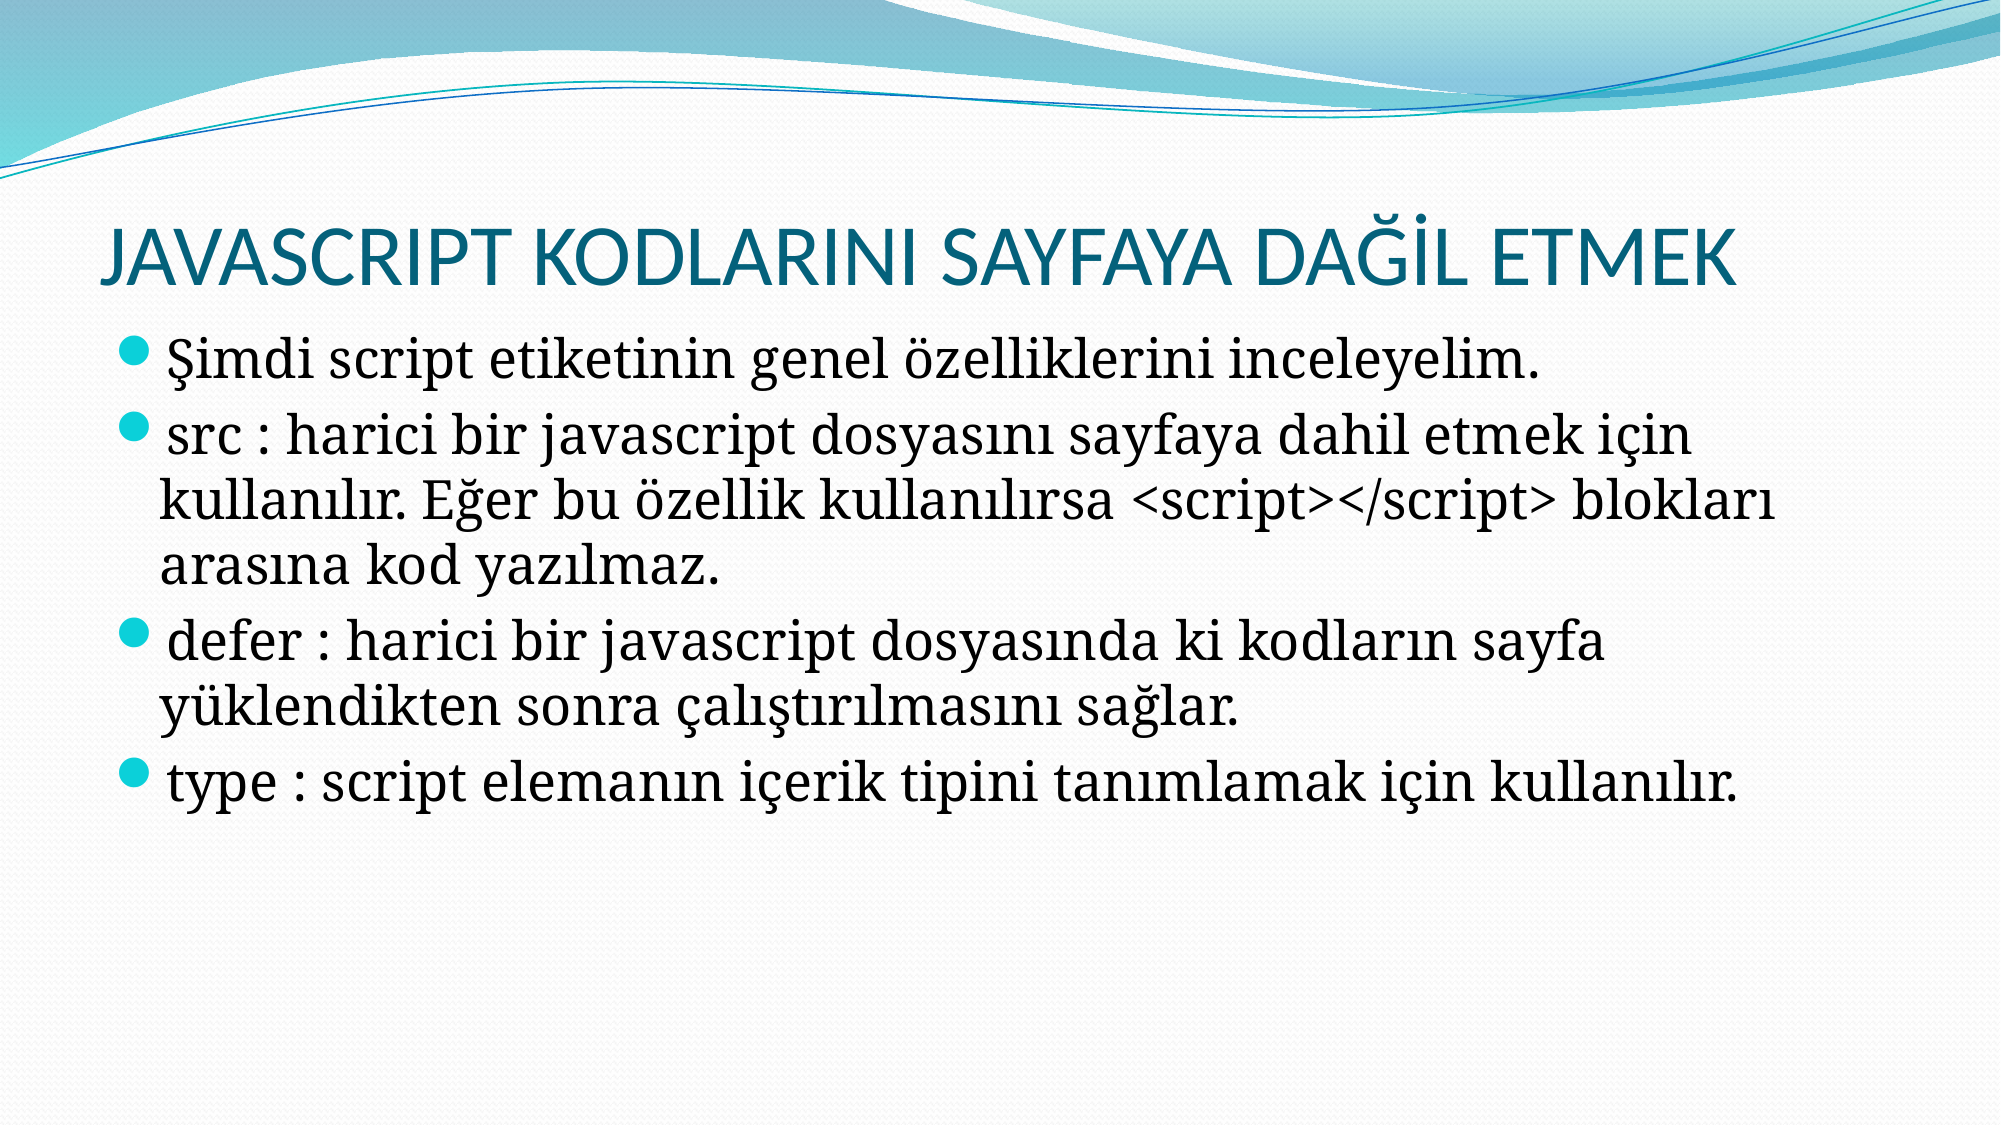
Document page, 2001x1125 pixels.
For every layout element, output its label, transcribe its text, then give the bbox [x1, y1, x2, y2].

list Şimdi script etiketinin genel özelliklerini inceleyelim. src : harici bir javascript dosyasını sayfaya dahil etmek için kullanılır. Eğer bu özellik kullanılırsa <script></script> blokları arasına kod yazılmaz. defer : harici bir javascript dosyasında ki kodların sayfa yüklendikten sonra çalıştırılmasını sağlar. type : script elemanın içerik tipini tanımlamak için kullanılır. [99, 317, 1900, 1038]
title JAVASCRIPT KODLARINI SAYFAYA DAĞİL ETMEK [99, 115, 1900, 303]
